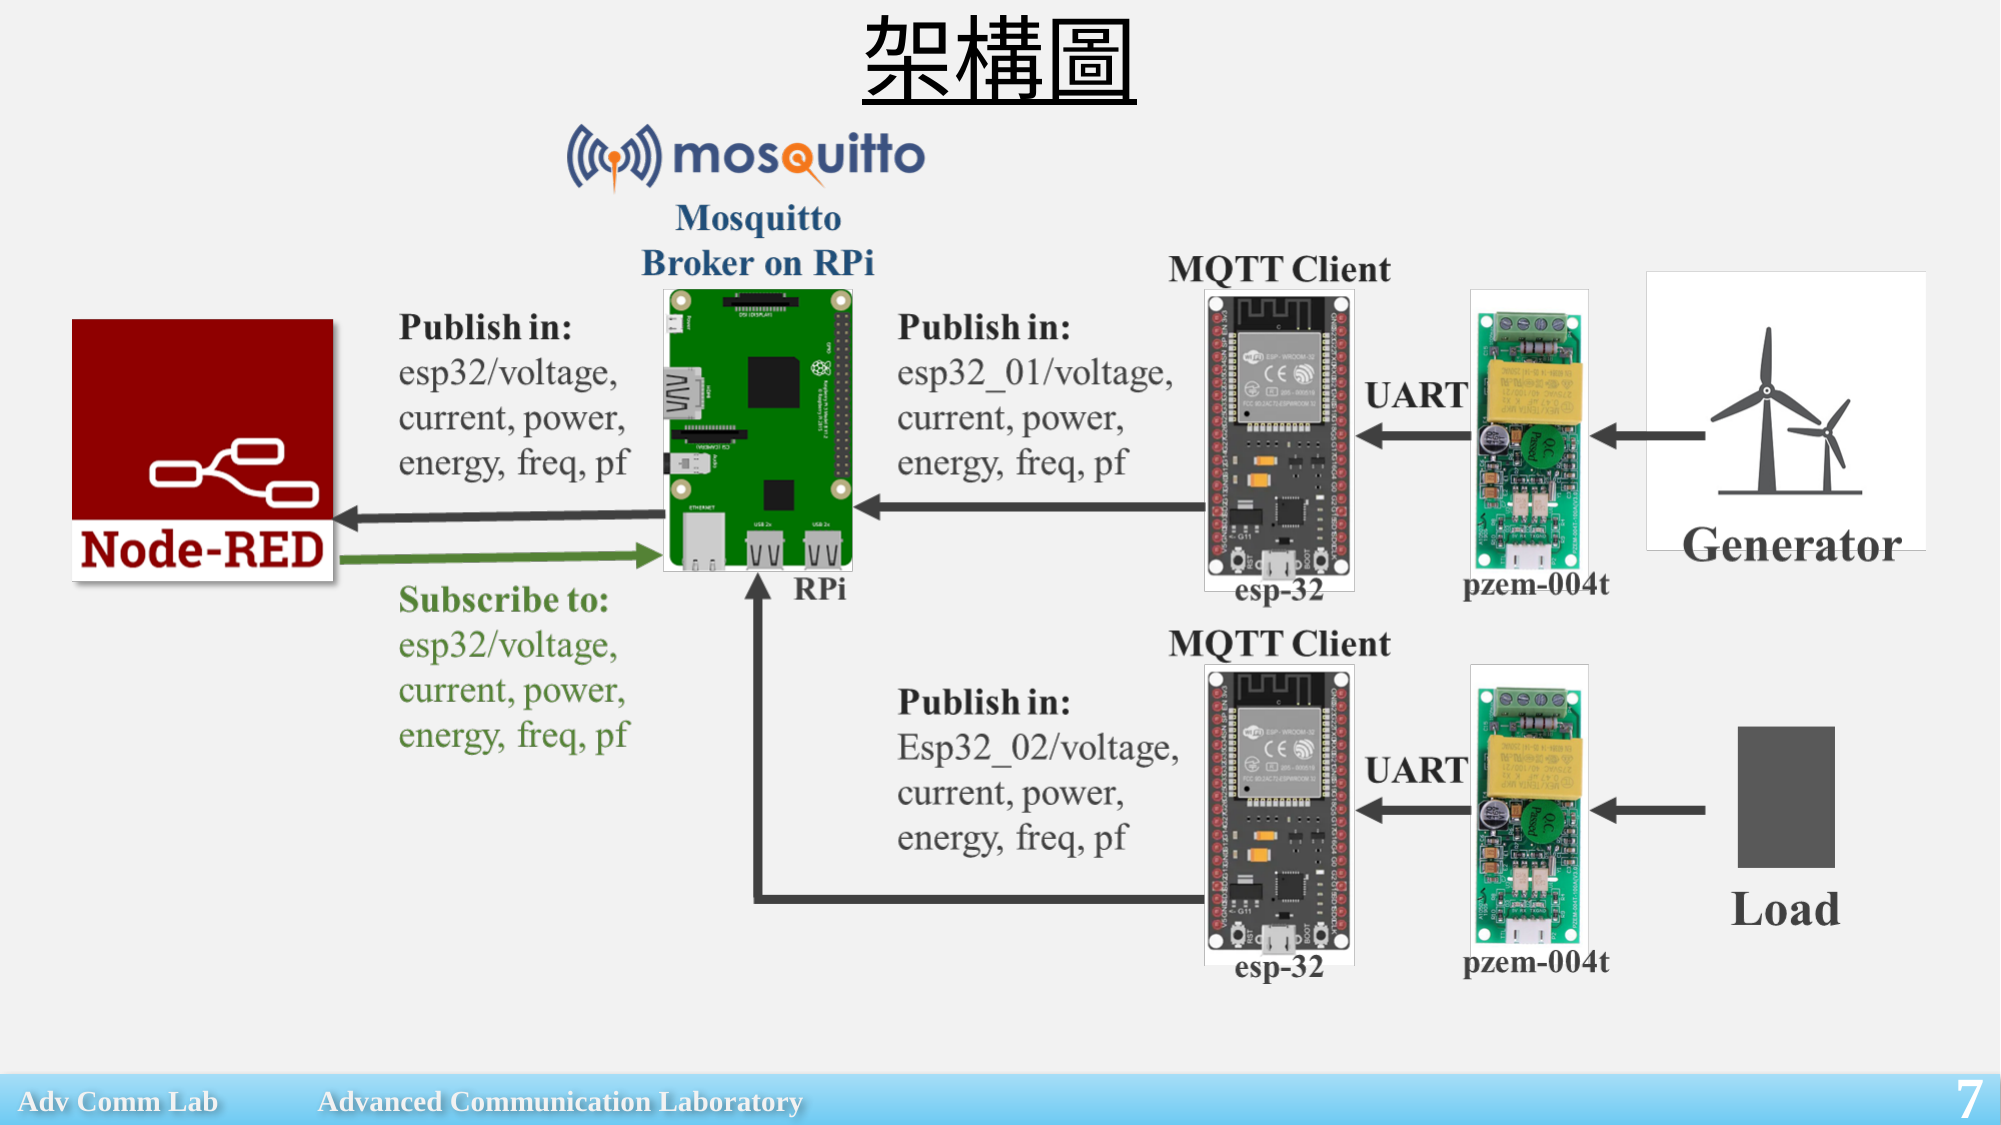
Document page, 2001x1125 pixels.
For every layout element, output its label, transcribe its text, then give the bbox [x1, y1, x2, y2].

picture [68, 119, 1932, 1005]
slide_number 7 [1550, 1065, 2000, 1125]
title 架構圖 [137, 0, 1863, 119]
